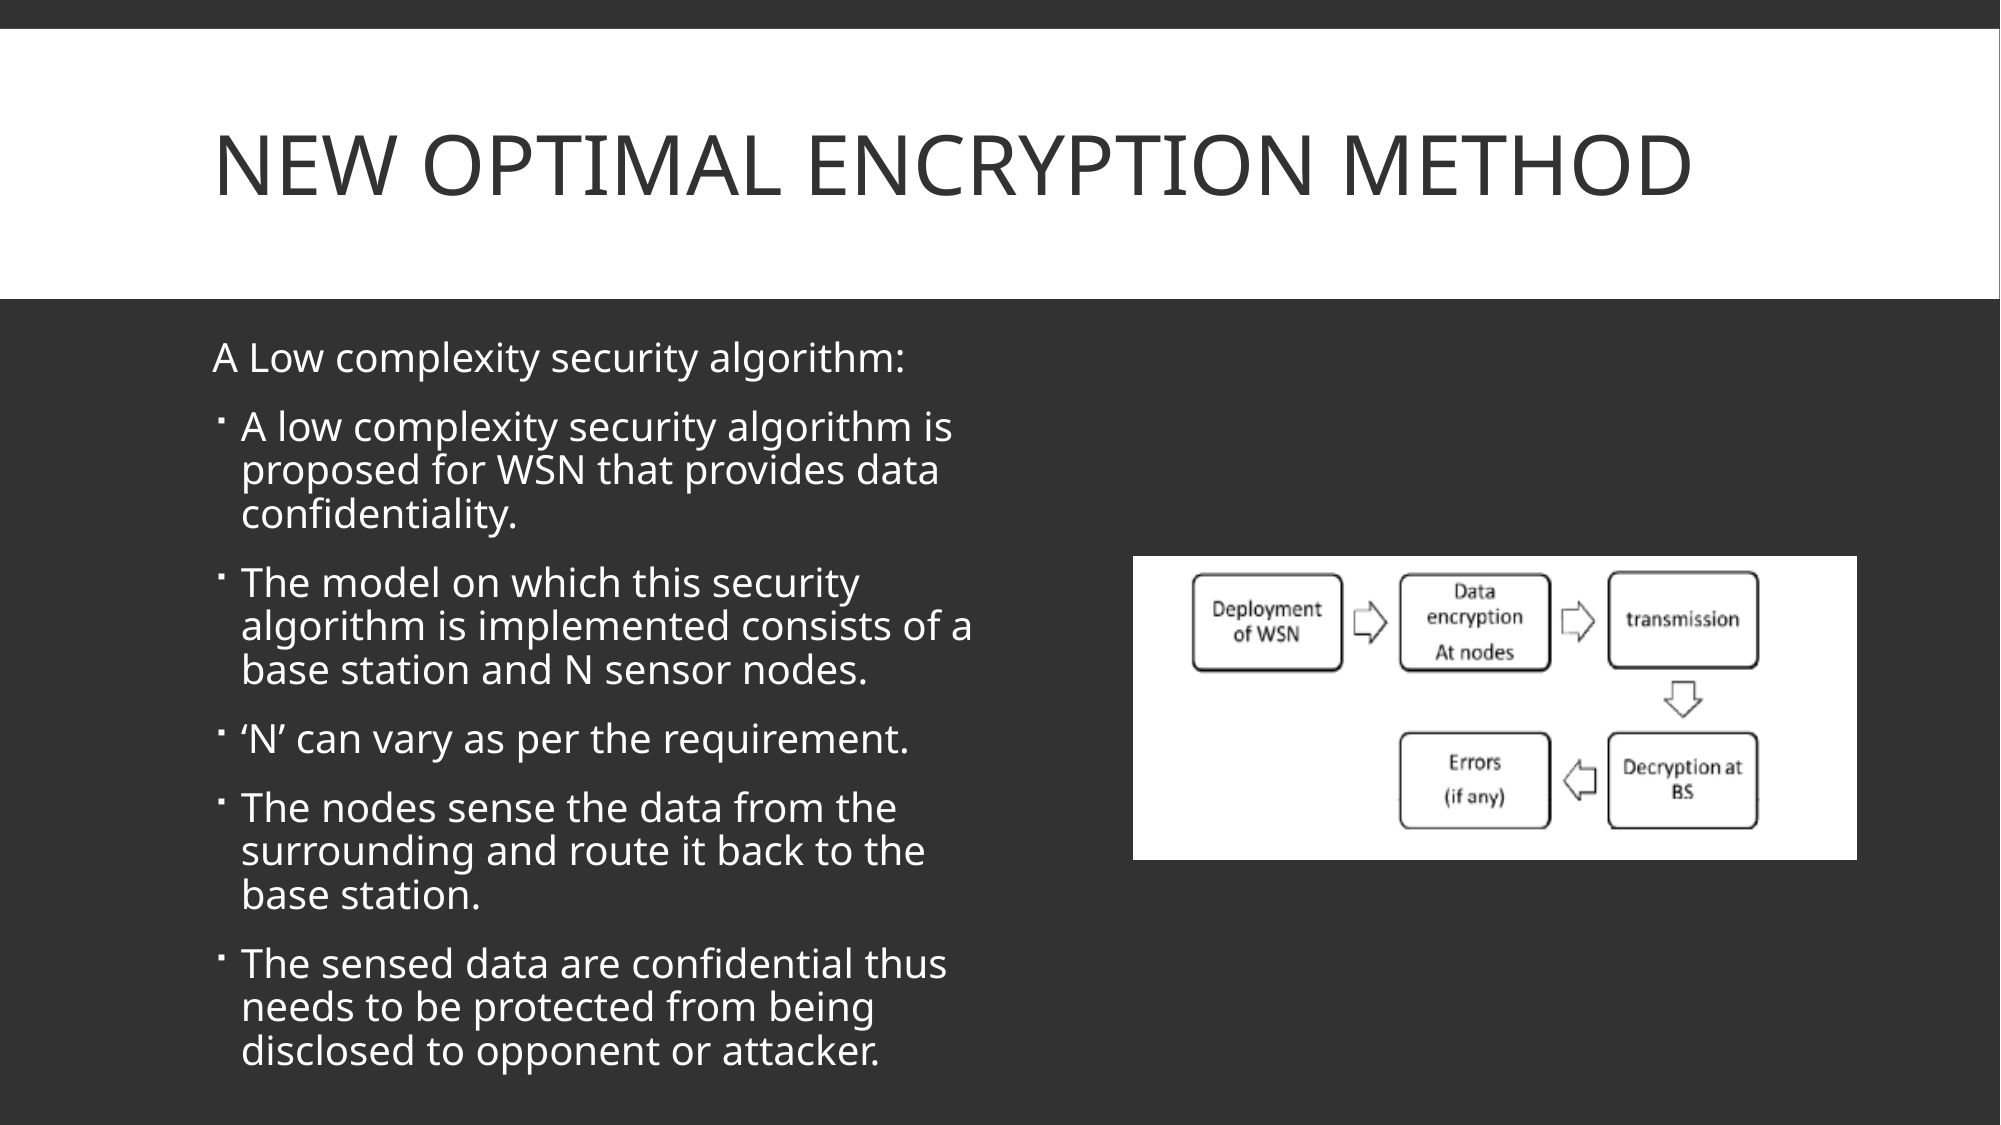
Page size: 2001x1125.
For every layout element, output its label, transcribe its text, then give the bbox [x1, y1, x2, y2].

title New Optimal Encryption Method [197, 46, 1803, 295]
picture [1133, 556, 1858, 861]
list A Low complexity security algorithm: A low complexity security algorithm is proposed for WSN that provides data confidentiality. The model on which this security algorithm is implemented consists of a base station and N sensor nodes. ‘N’ can vary as per the requirement. The nodes sense the data from the surrounding and route it back to the base station. The sensed data are confidential thus needs to be protected from being disclosed to opponent or attacker. [197, 329, 1026, 1087]
